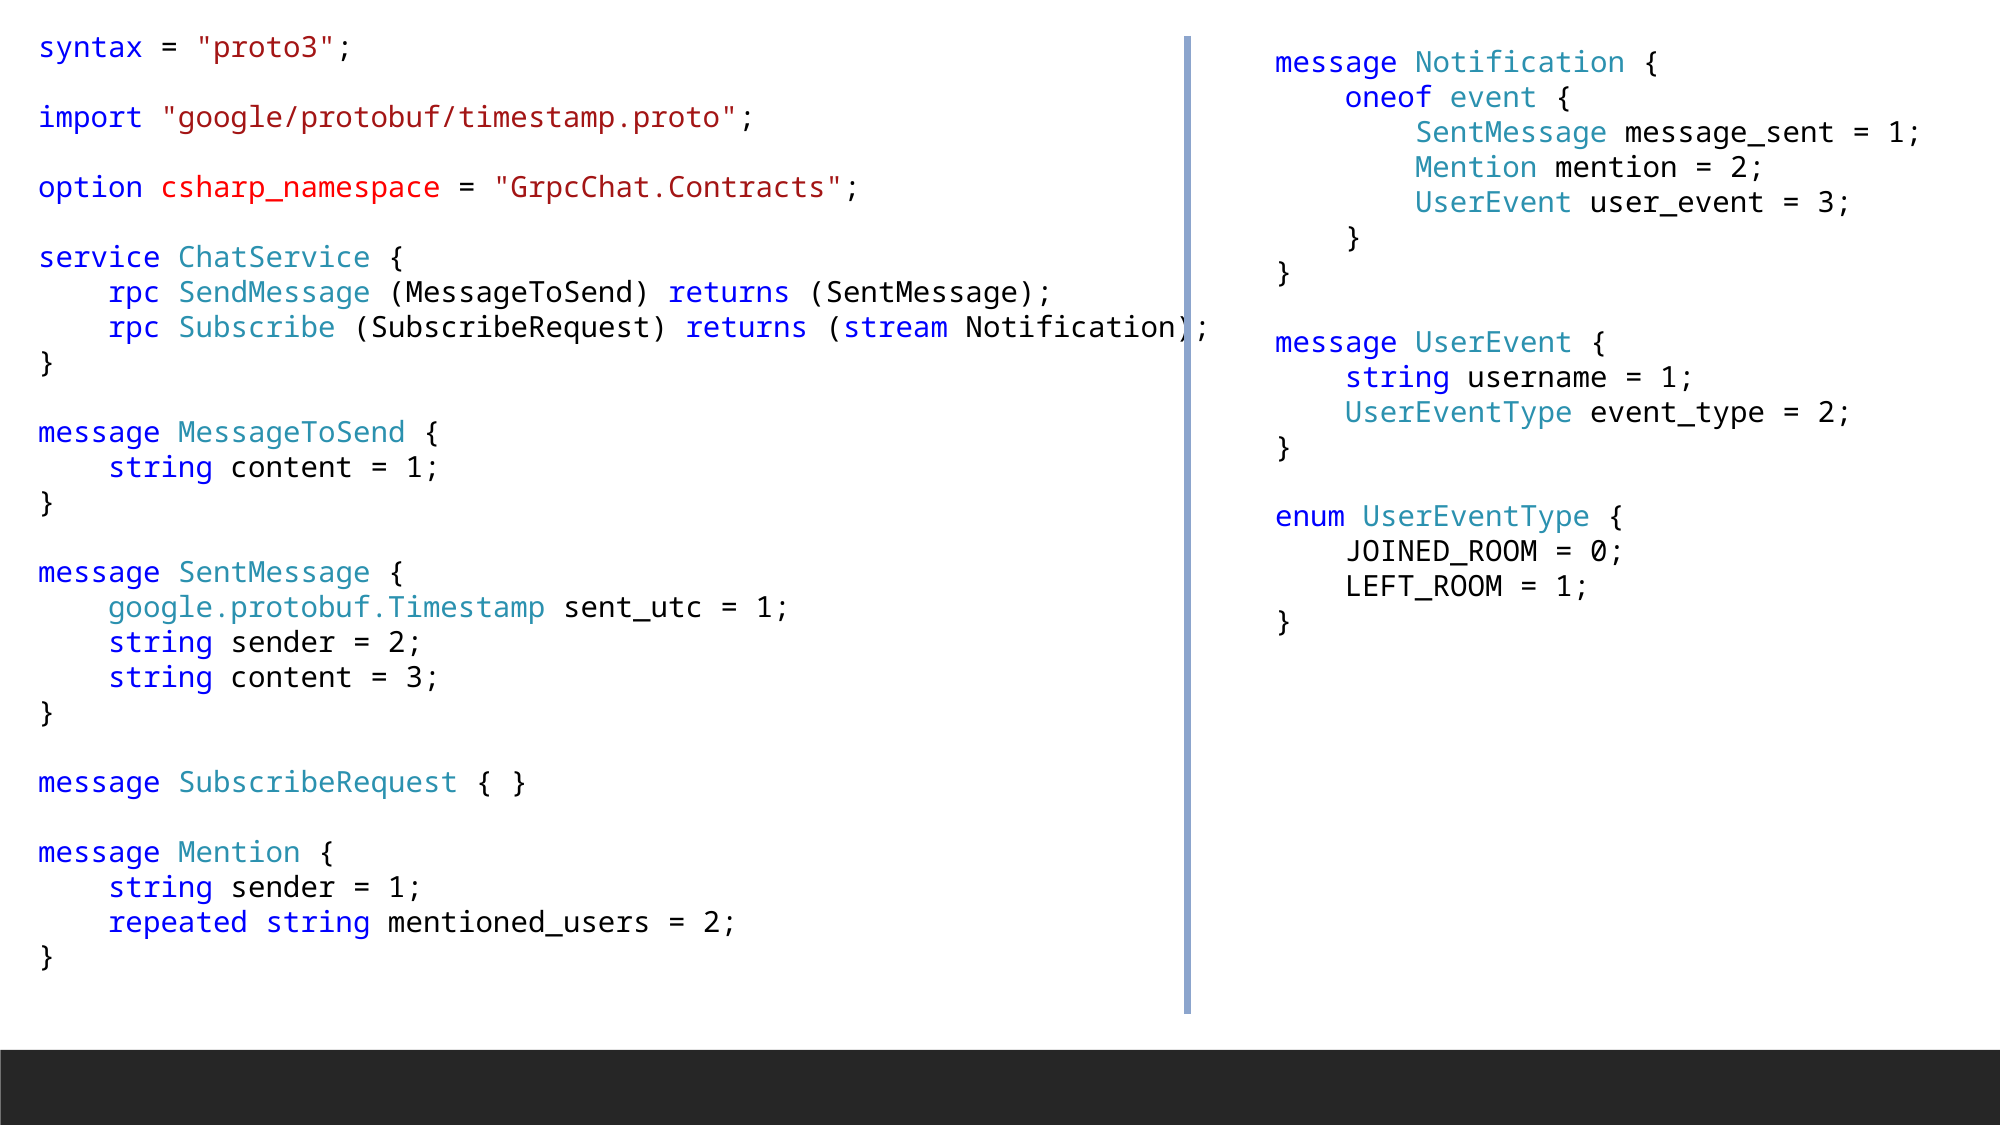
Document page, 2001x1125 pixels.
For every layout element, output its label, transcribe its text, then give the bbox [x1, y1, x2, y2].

text_box message Notification { oneof event { SentMessage message_sent = 1; Mention mention = 2; UserEvent user_event = 3; } } message UserEvent { string username = 1; UserEventType event_type = 2; } enum UserEventType { JOINED_ROOM = 0; LEFT_ROOM = 1; } [1260, 35, 1967, 645]
text_box syntax = "proto3"; import "google/protobuf/timestamp.proto"; option csharp_namespace = "GrpcChat.Contracts"; service ChatService { rpc SendMessage (MessageToSend) returns (SentMessage); rpc Subscribe (SubscribeRequest) returns (stream Notification); } message MessageToSend { string content = 1; } message SentMessage { google.protobuf.Timestamp sent_utc = 1; string sender = 2; string content = 3; } message SubscribeRequest { } message Mention { string sender = 1; repeated string mentioned_users = 2; } [23, 21, 1943, 1016]
